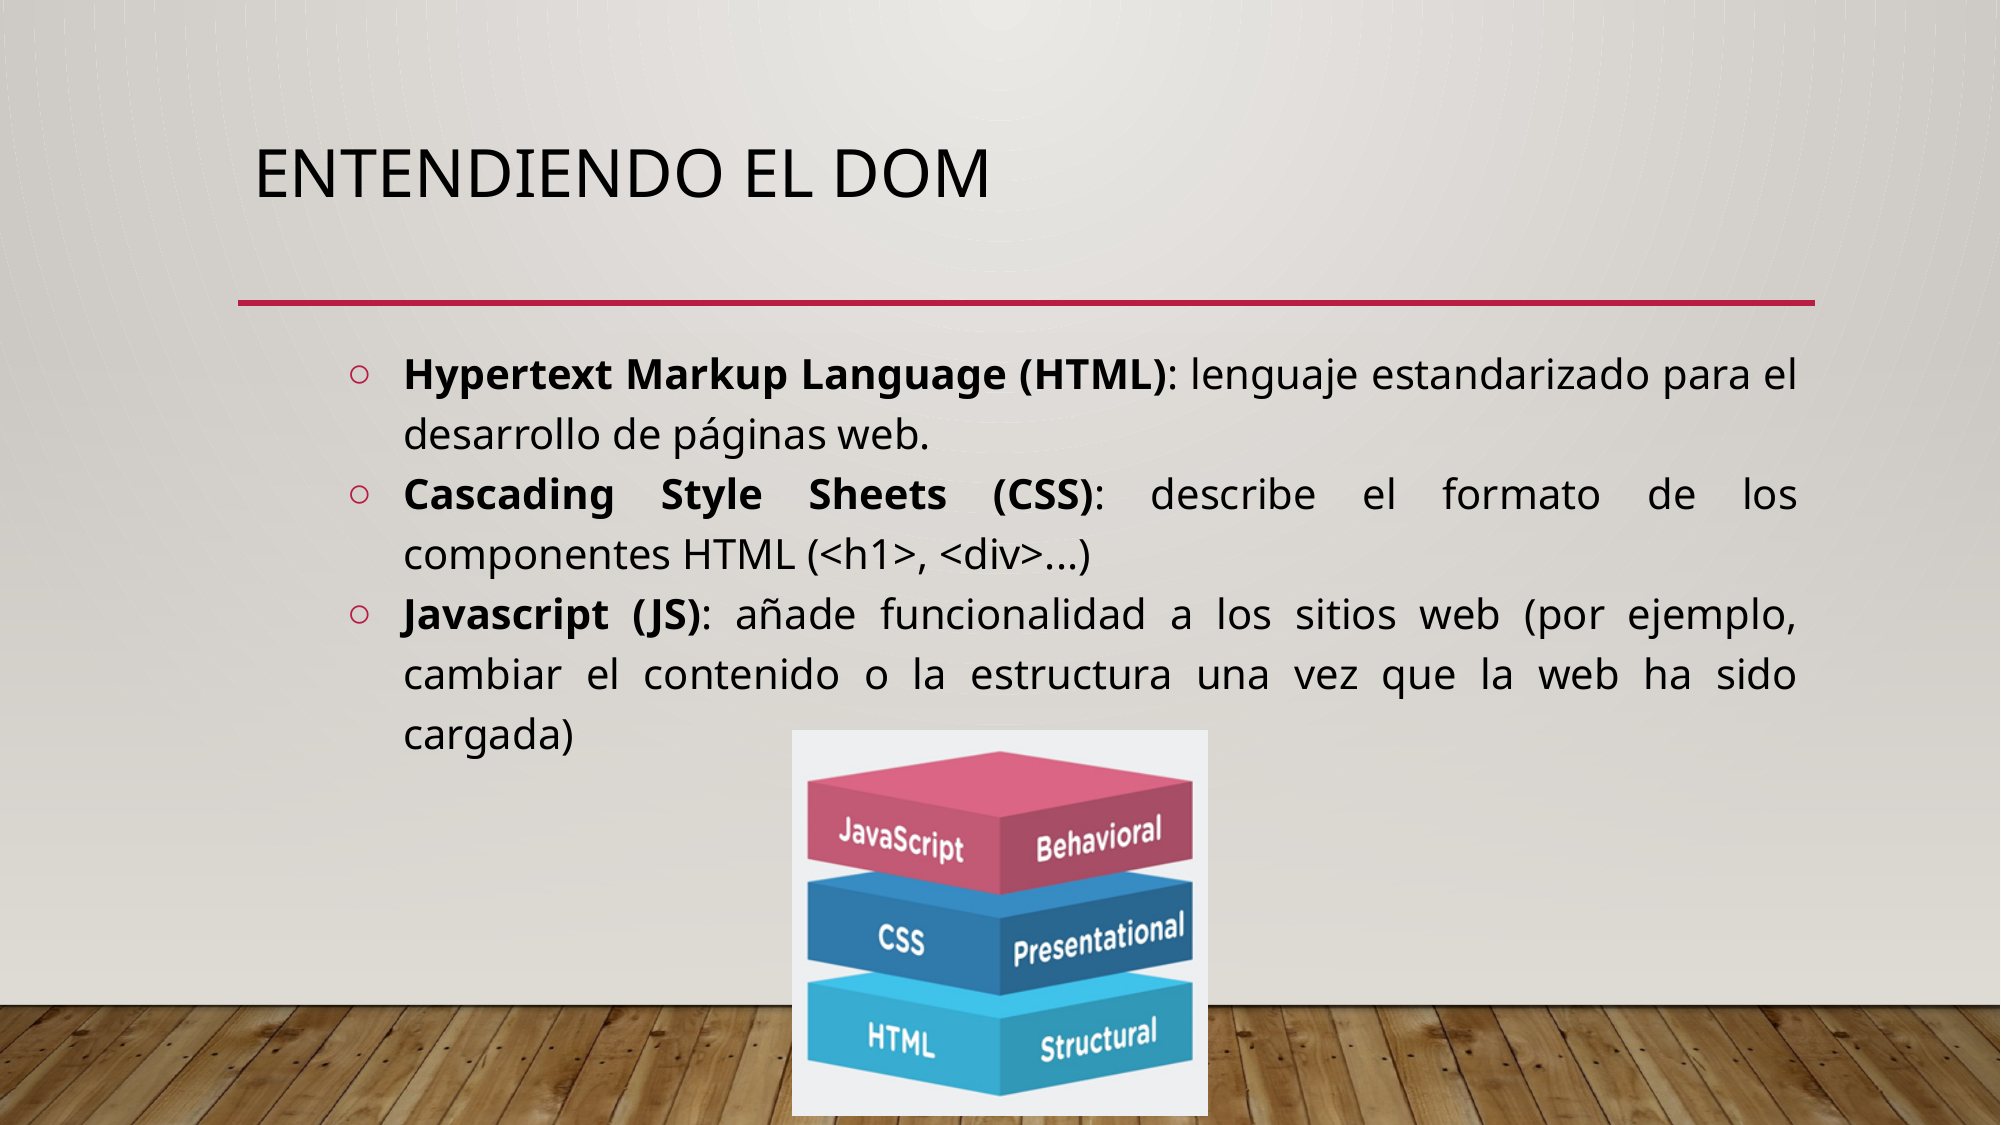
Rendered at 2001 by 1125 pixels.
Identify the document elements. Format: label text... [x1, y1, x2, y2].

title Entendiendo el DOM [238, 131, 1814, 305]
list Hypertext Markup Language (HTML): lenguaje estandarizado para el desarrollo de páginas web. Cascading Style Sheets (CSS): describe el formato de los componentes HTML (<h1>, <div>...) Javascript (JS): añade funcionalidad a los sitios web (por ejemplo, cambiar el contenido o la estructura una vez que la web ha sido cargada) [238, 330, 1814, 897]
picture [0, 730, 2000, 1125]
